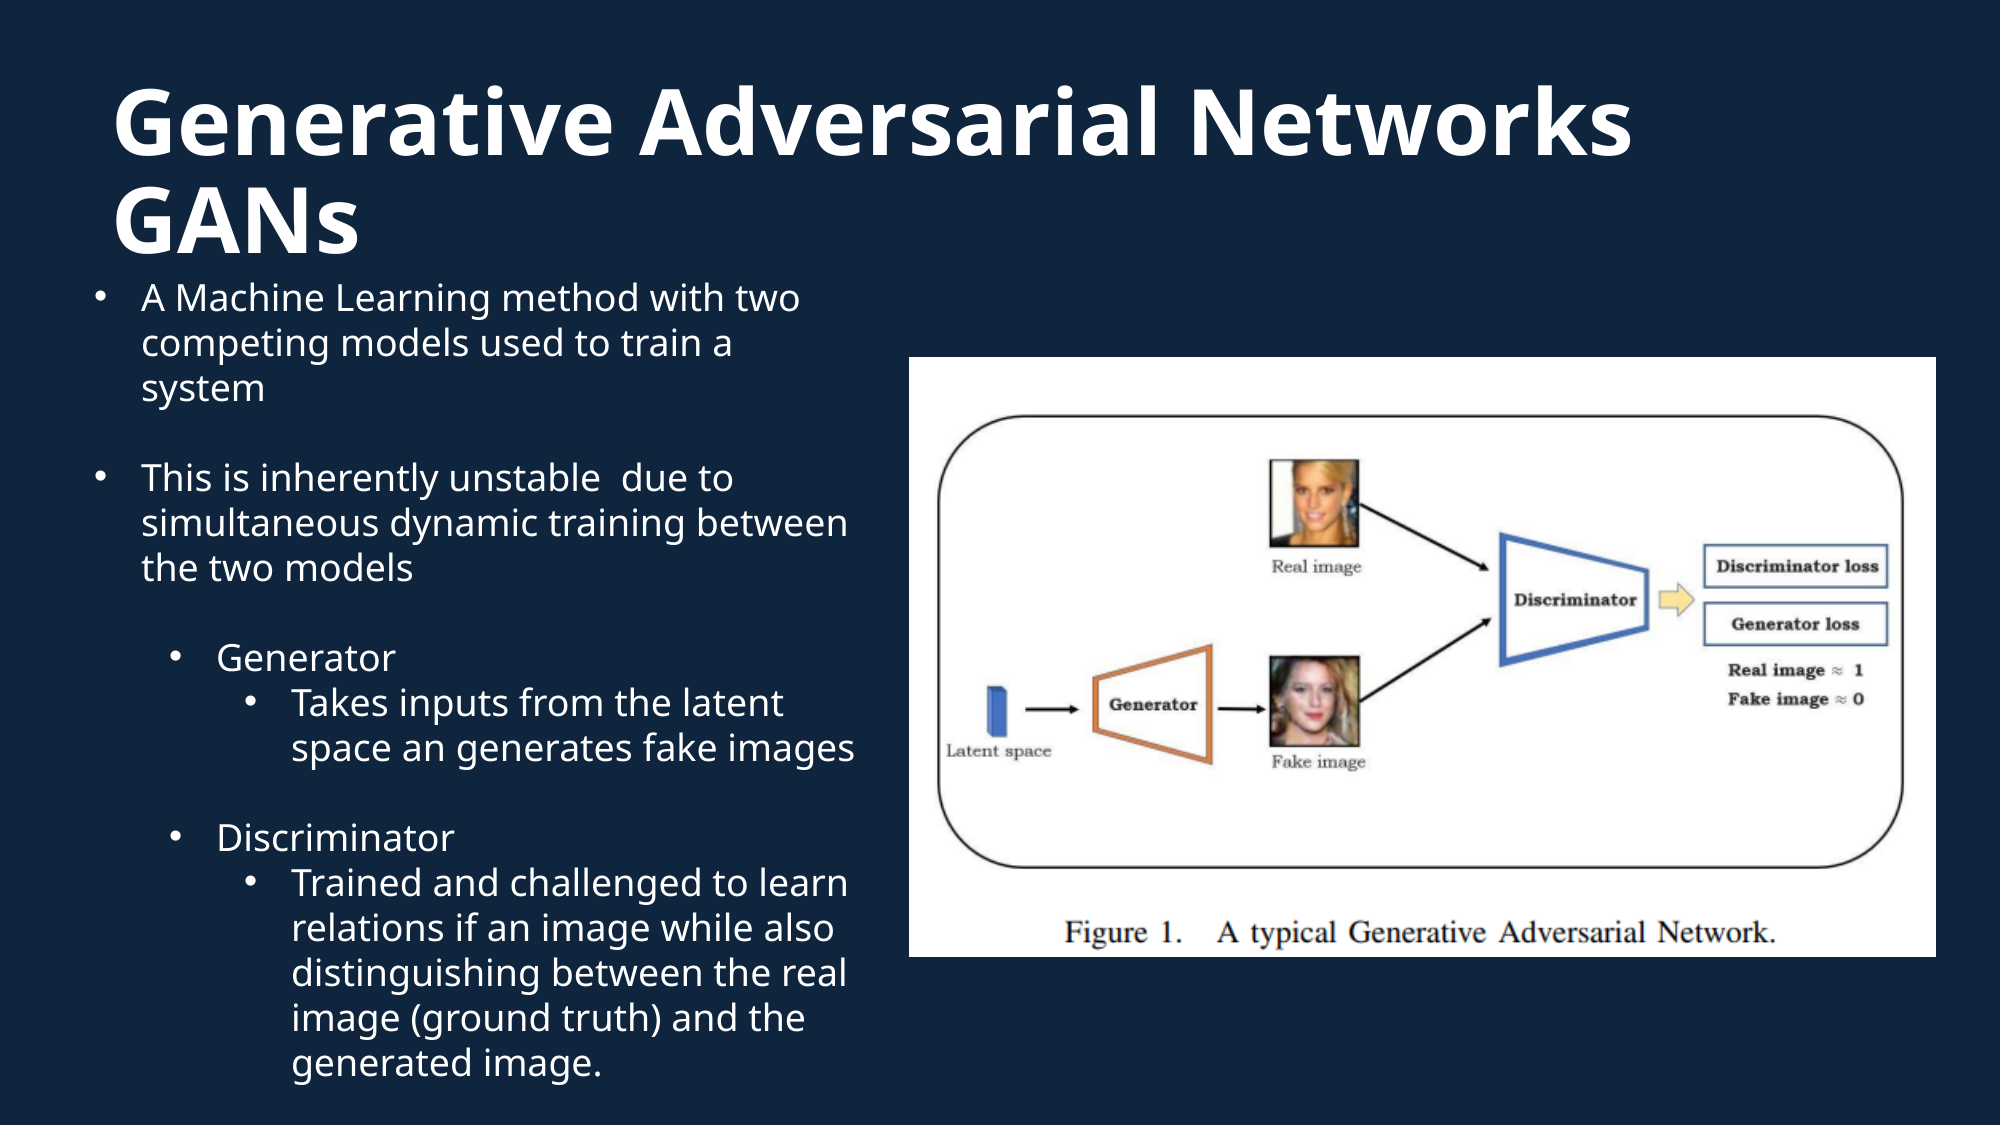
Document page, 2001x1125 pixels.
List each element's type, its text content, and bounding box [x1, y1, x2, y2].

text_box A Machine Learning method with two competing models used to train a system This is inherently unstable due to simultaneous dynamic training between the two models Generator Takes inputs from the latent space an generates fake images Discriminator Trained and challenged to learn relations if an image while also distinguishing between the real image (ground truth) and the generated image. [79, 266, 874, 1125]
title Generative Adversarial Networks GANs [96, 83, 1822, 267]
picture [909, 357, 1936, 957]
